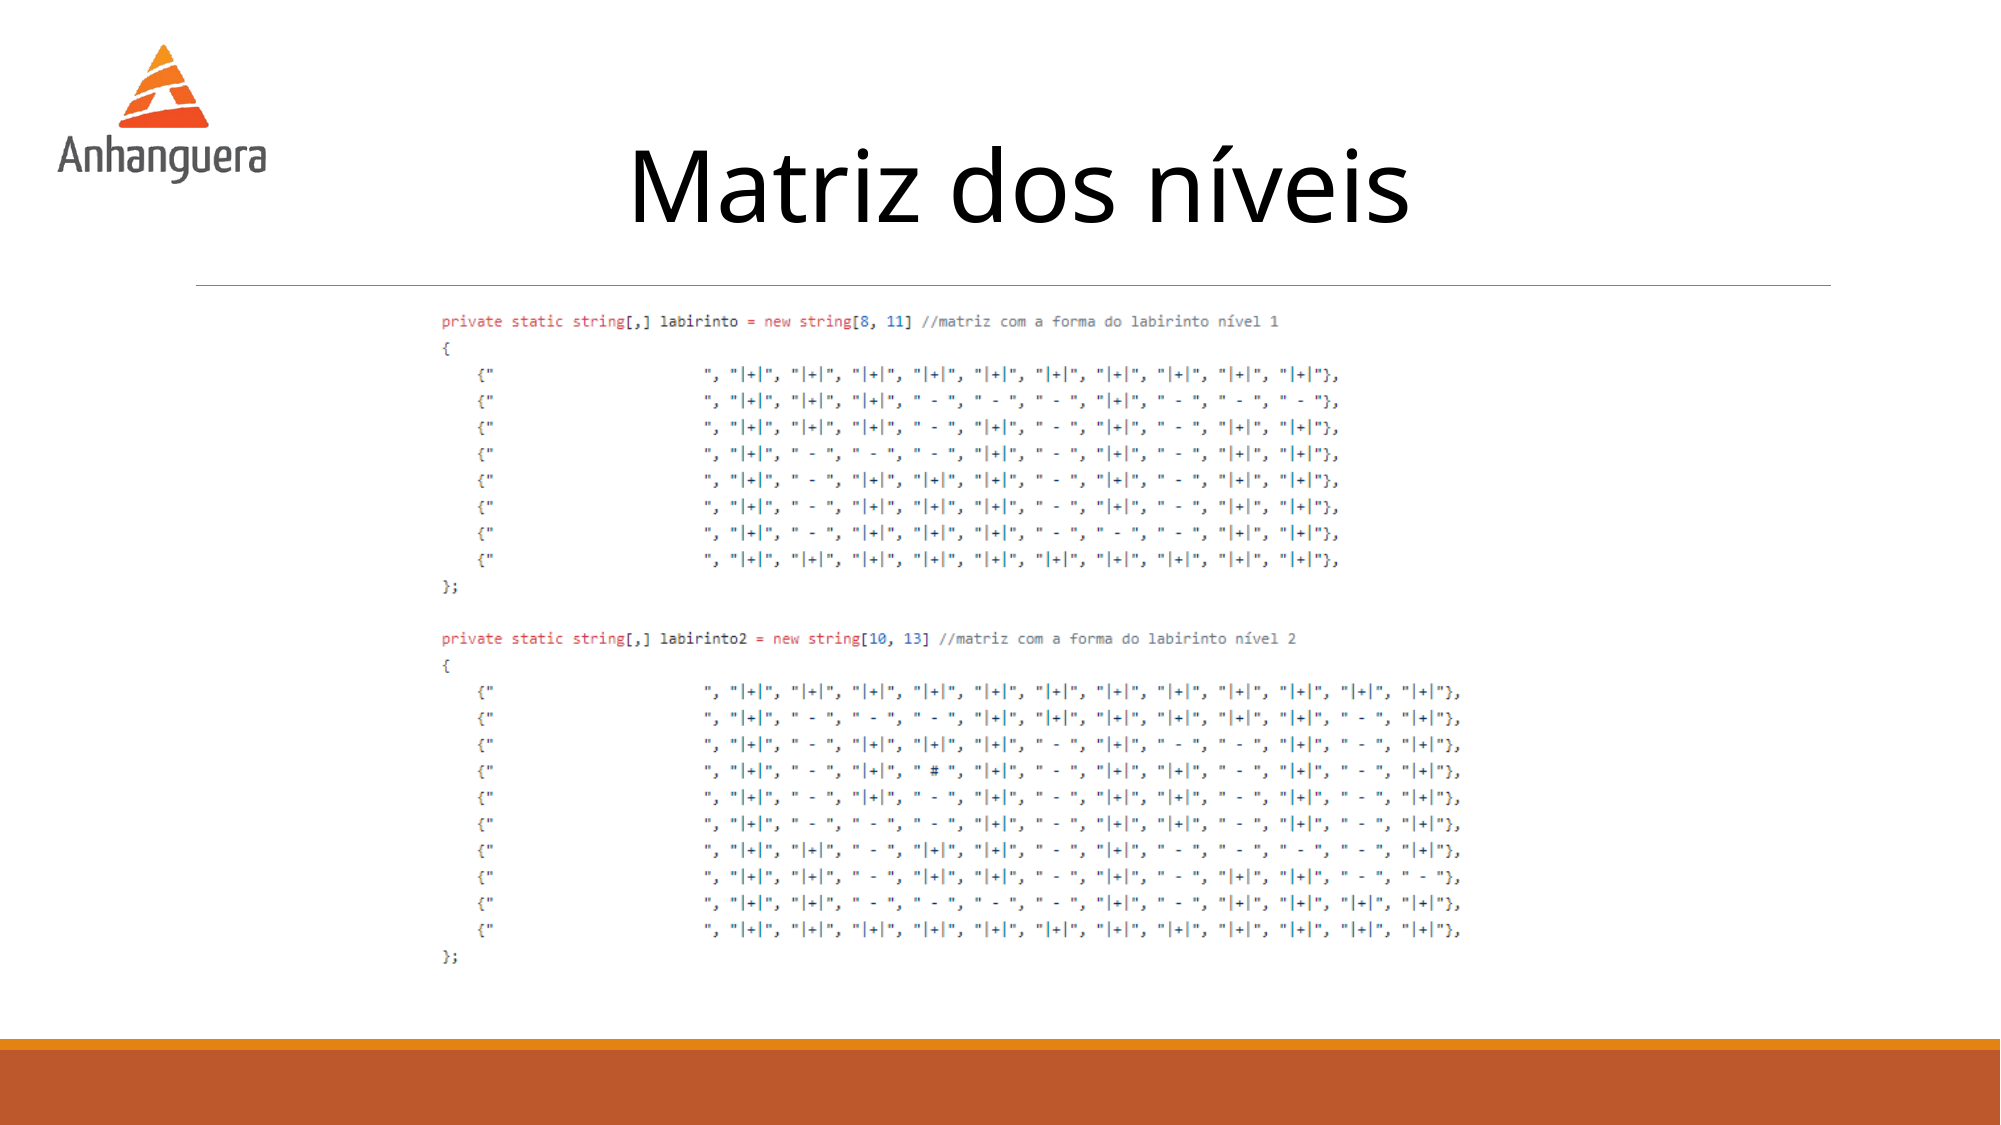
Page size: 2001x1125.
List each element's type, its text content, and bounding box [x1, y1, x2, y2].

picture [360, 294, 1523, 982]
text_box Matriz dos níveis [611, 115, 1429, 250]
picture [57, 43, 266, 184]
